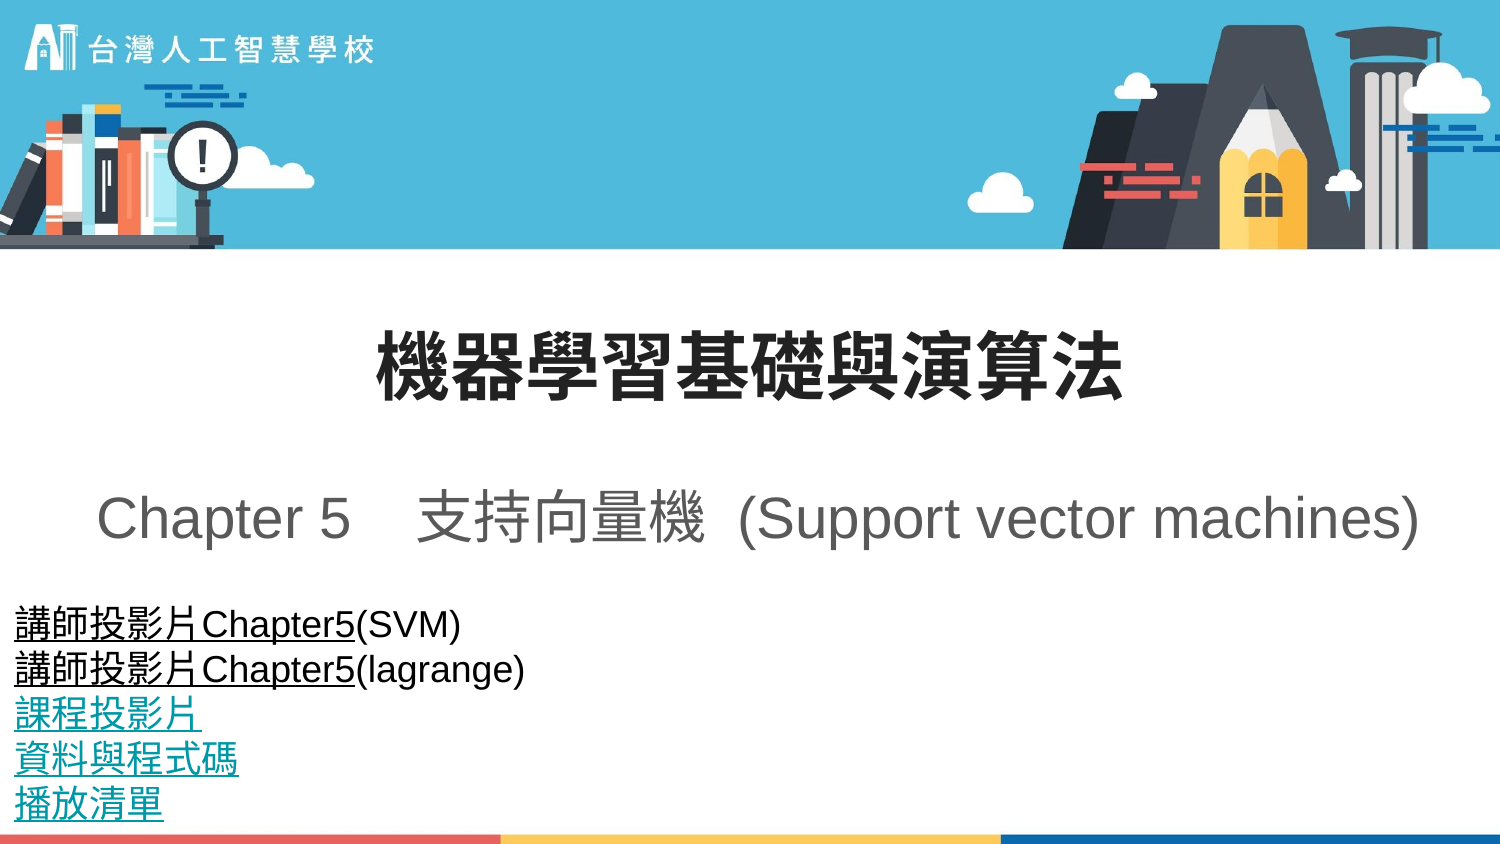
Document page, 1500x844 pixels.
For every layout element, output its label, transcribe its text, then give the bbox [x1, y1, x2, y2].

subtitle Chapter 5 支持向量機 (Support vector machines) [81, 465, 1479, 596]
picture [0, 0, 1500, 844]
text_box 講師投影片Chapter5(SVM) 講師投影片Chapter5(lagrange) 課程投影片 資料與程式碼 播放清單 [8, 594, 1392, 775]
title 機器學習基礎與演算法 [51, 196, 1449, 533]
